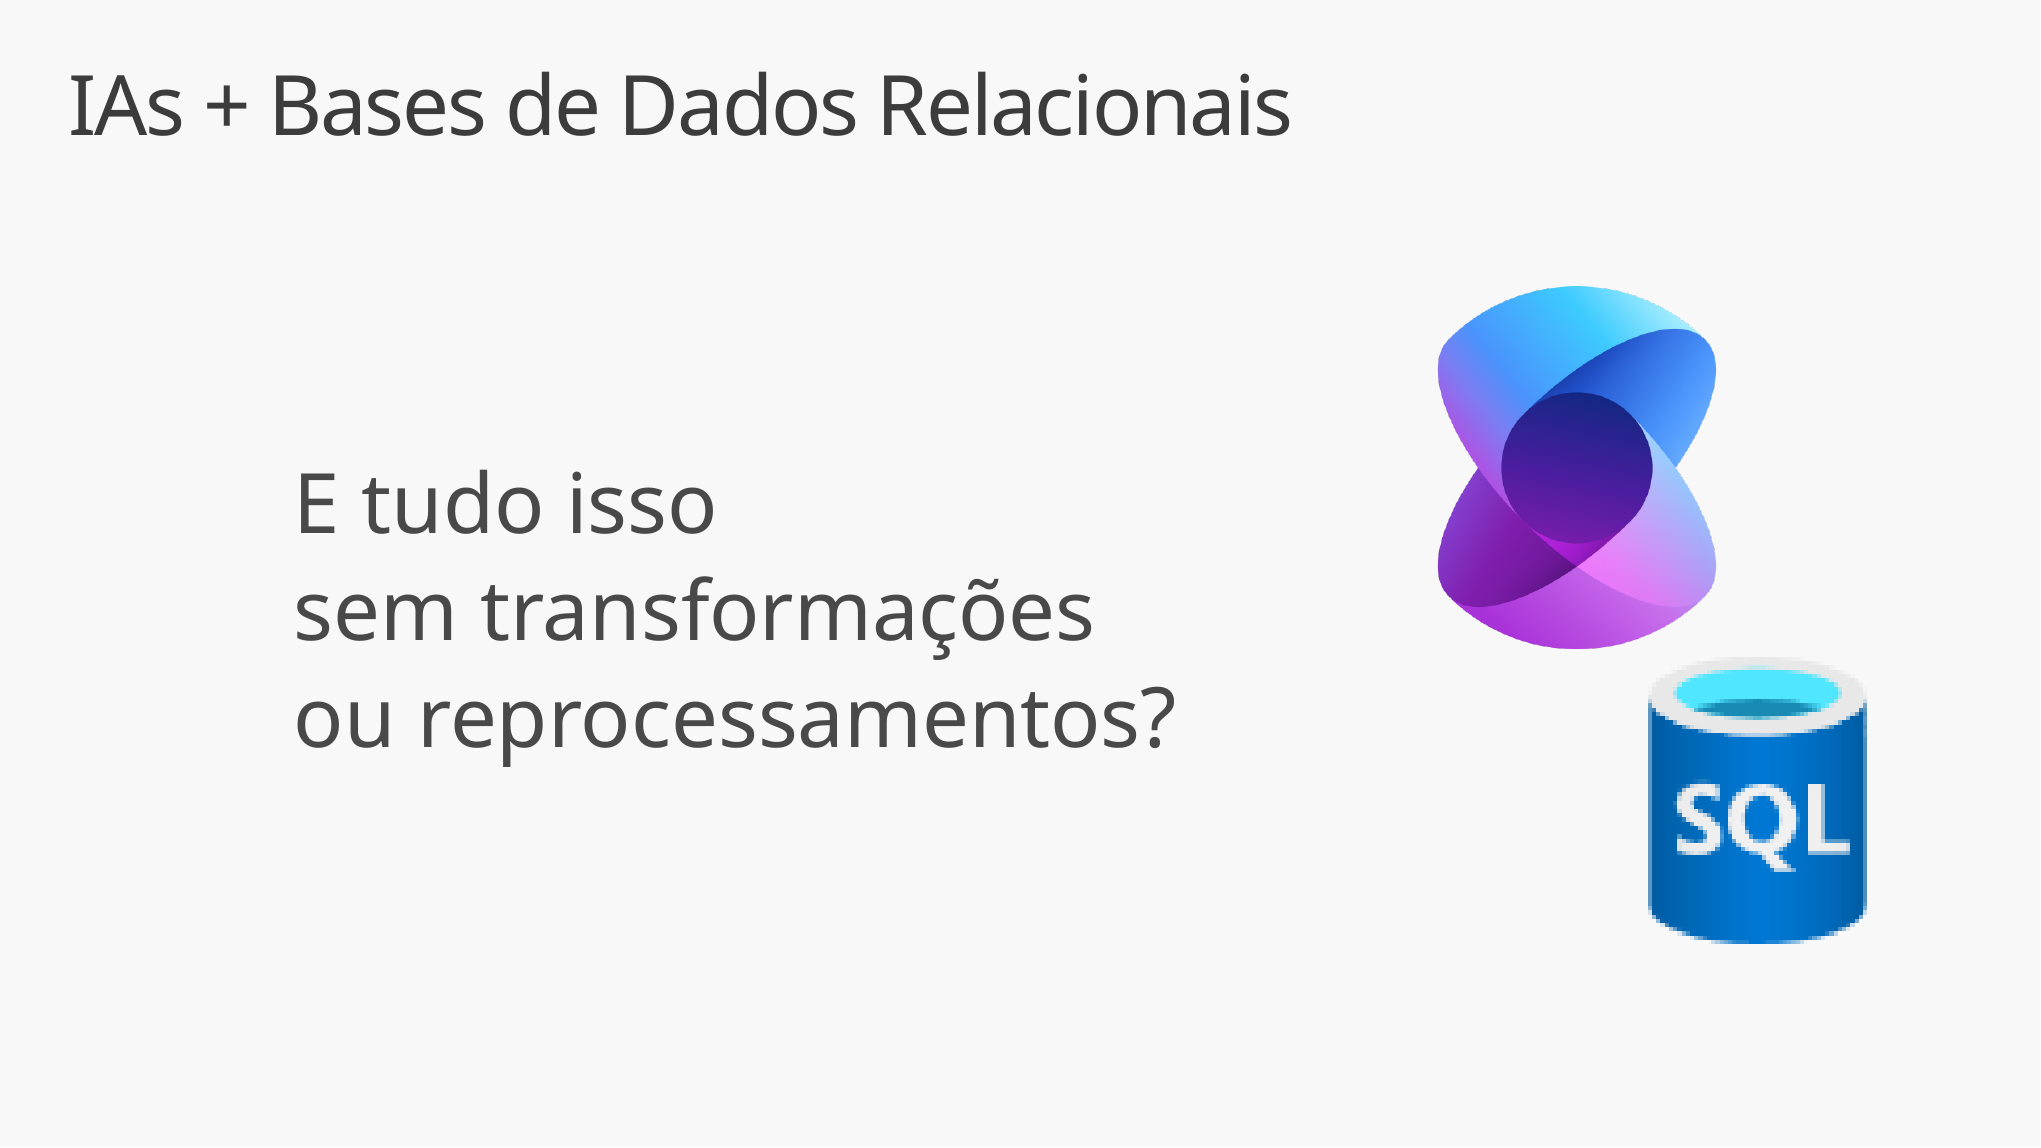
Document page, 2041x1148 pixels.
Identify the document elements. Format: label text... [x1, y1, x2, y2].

picture [1394, 285, 1910, 954]
list E tudo isso sem transformações ou reprocessamentos? [270, 223, 1720, 790]
title IAs + Bases de Dados Relacionais [45, 48, 1996, 199]
